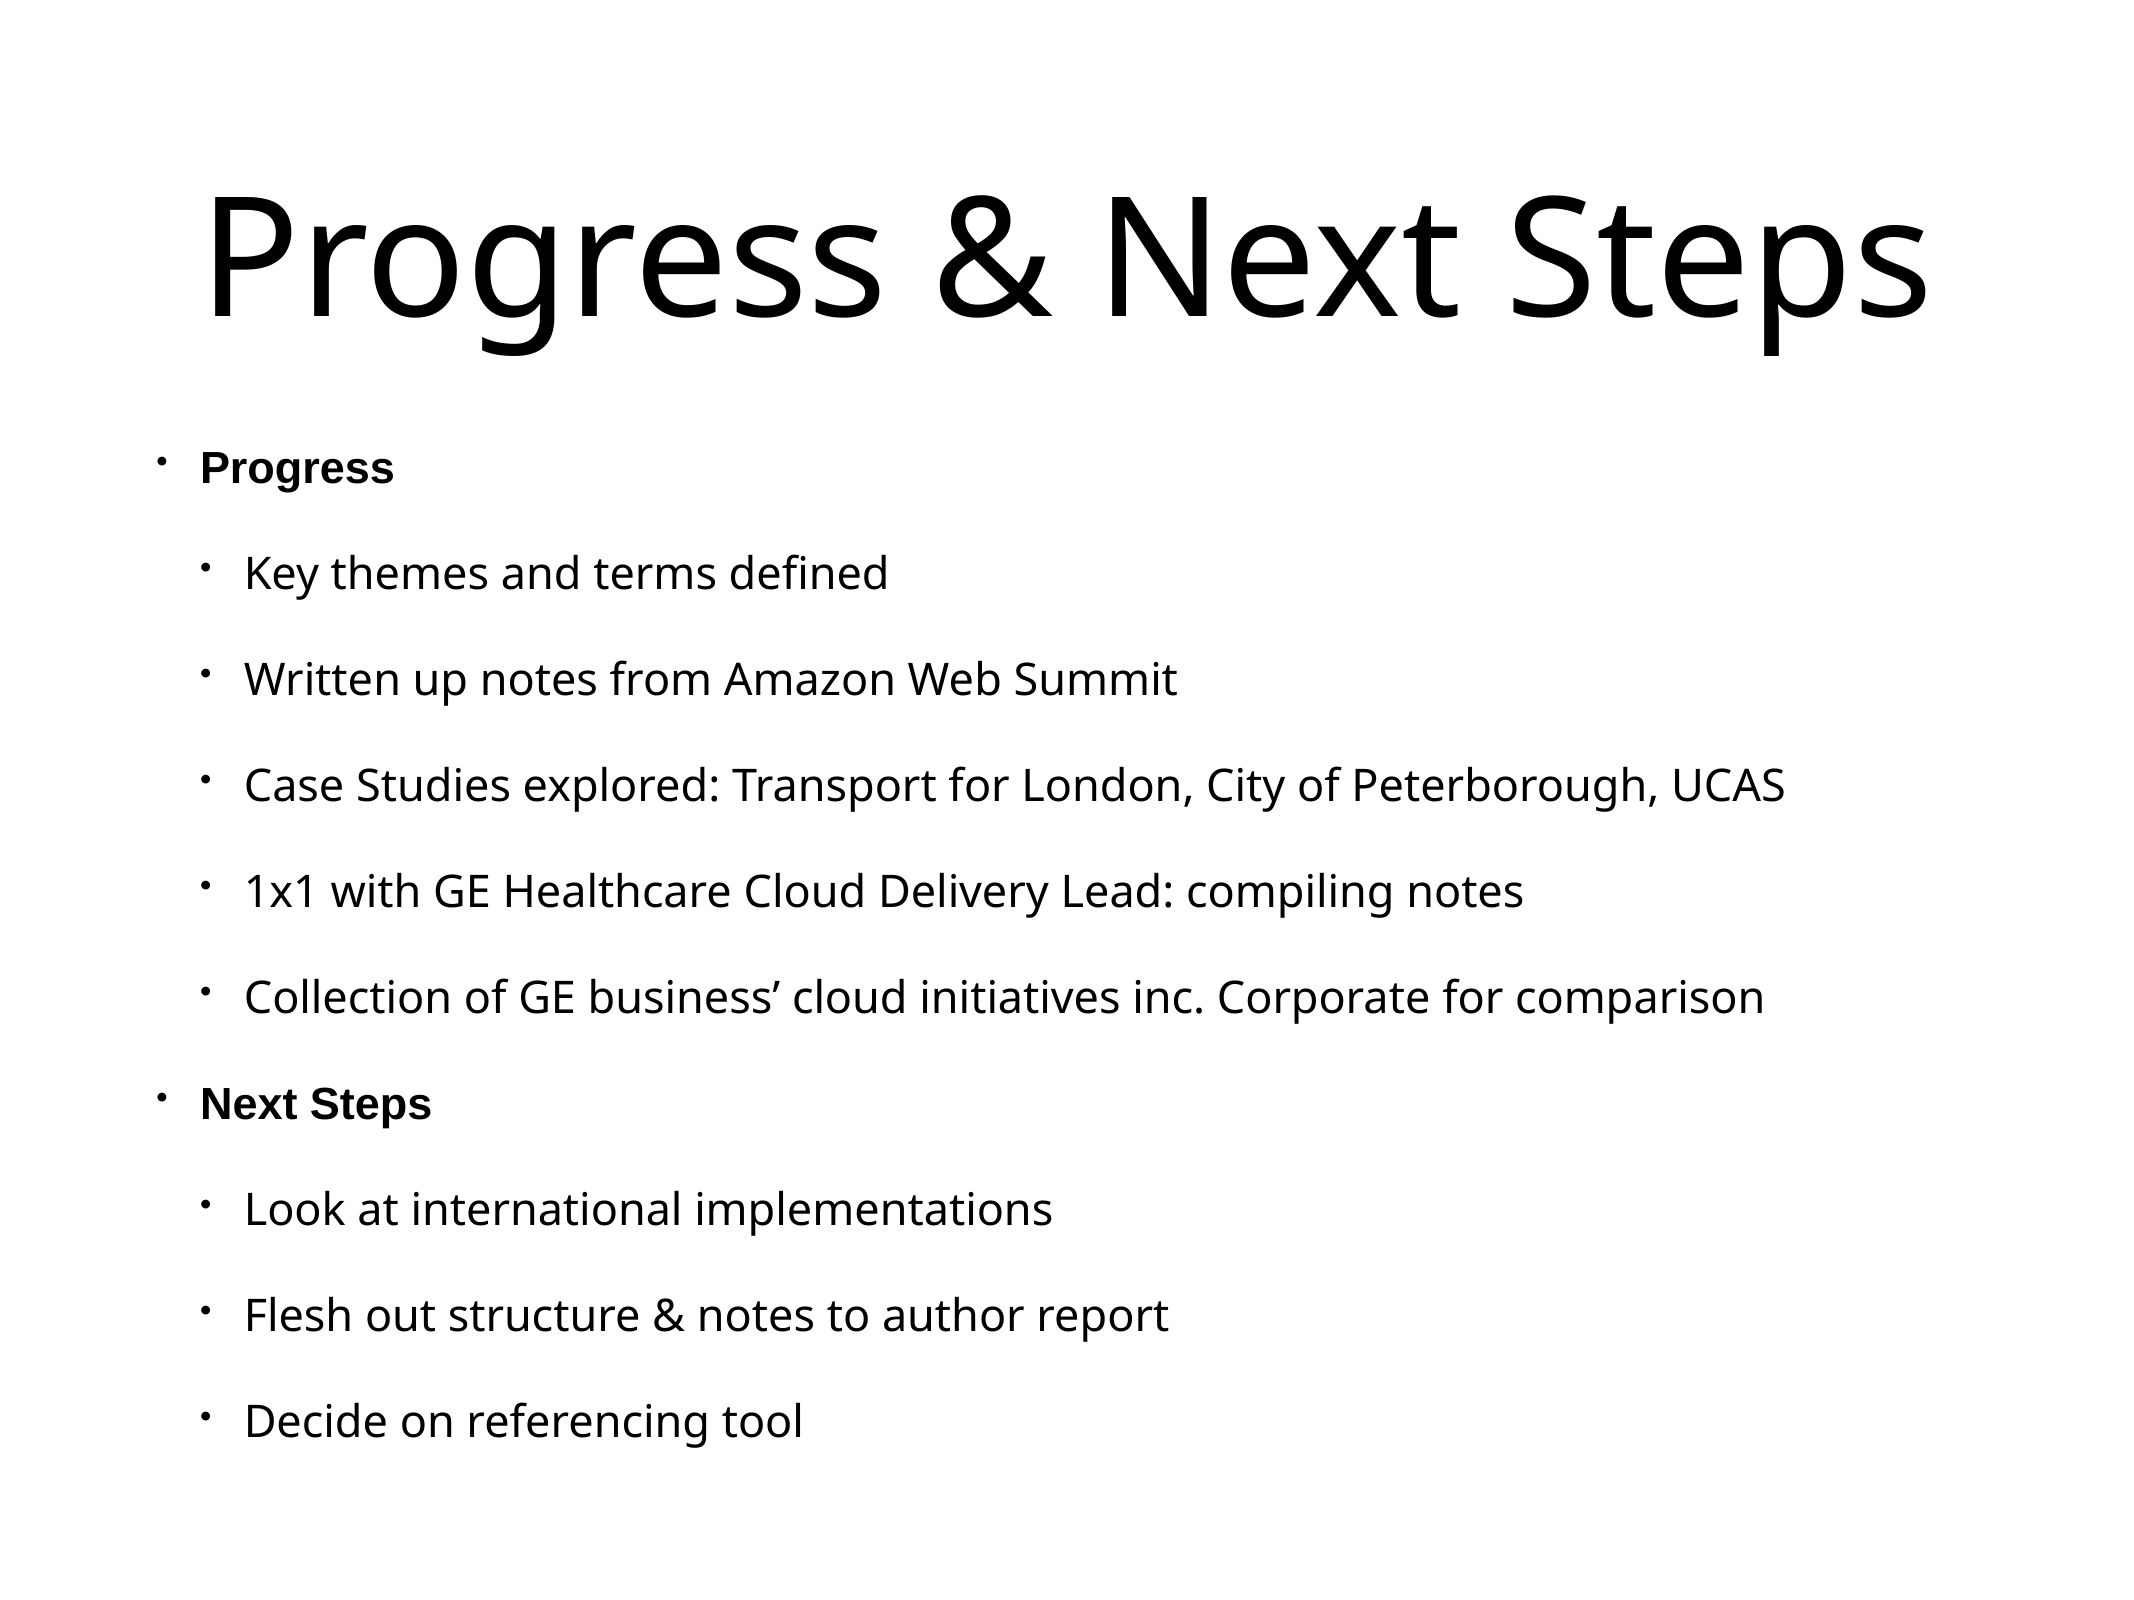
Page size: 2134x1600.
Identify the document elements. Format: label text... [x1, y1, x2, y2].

list Progress Key themes and terms defined Written up notes from Amazon Web Summit Case Studies explored: Transport for London, City of Peterborough, UCAS 1x1 with GE Healthcare Cloud Delivery Lead: compiling notes Collection of GE business’ cloud initiatives inc. Corporate for comparison Next Steps Look at international implementations Flesh out structure & notes to author report Decide on referencing tool [155, 426, 1978, 1459]
title Progress & Next Steps [155, 72, 1978, 426]
